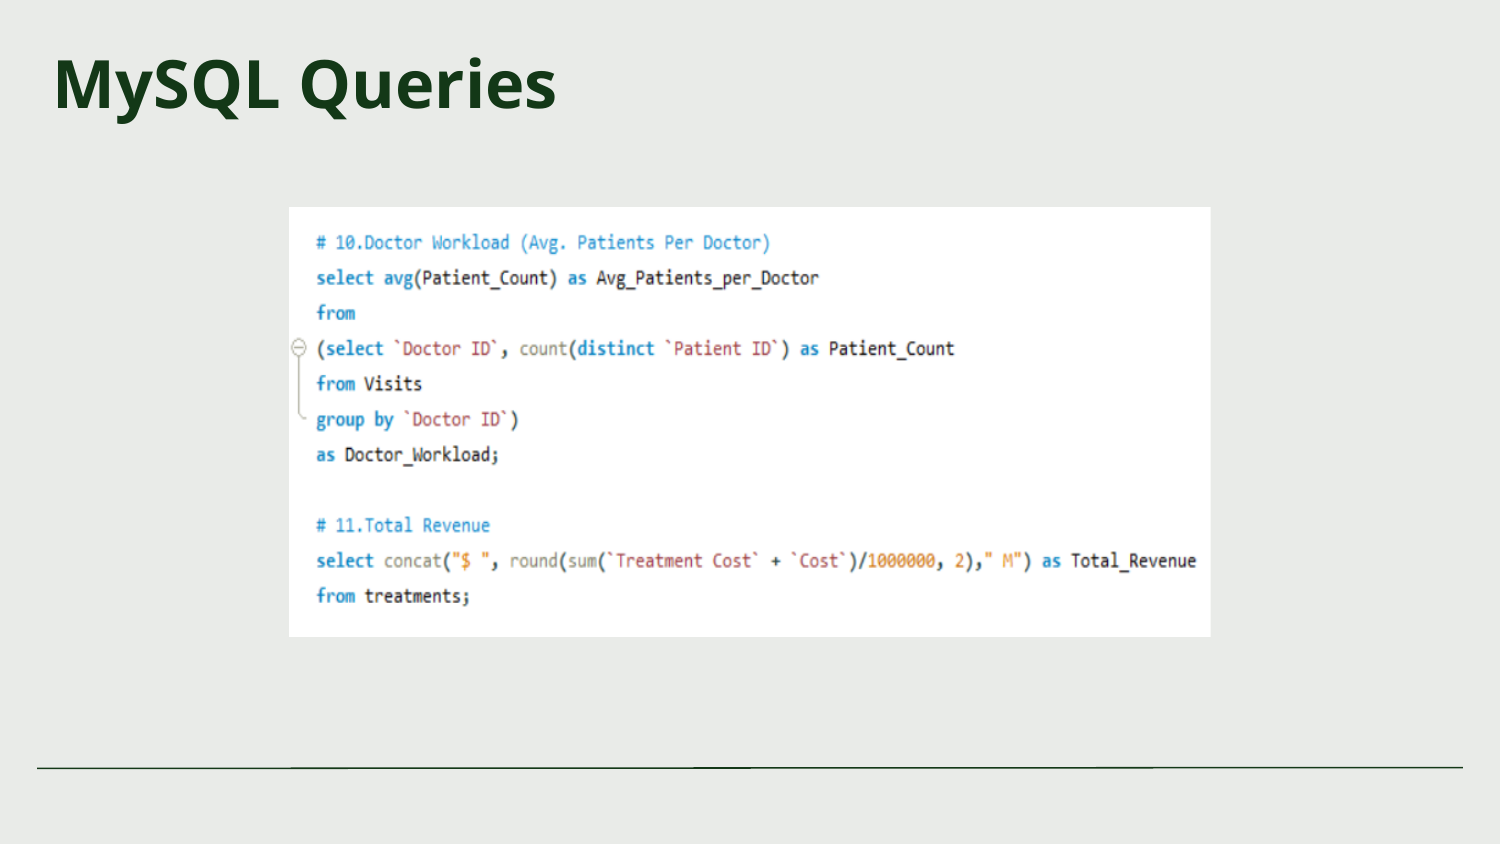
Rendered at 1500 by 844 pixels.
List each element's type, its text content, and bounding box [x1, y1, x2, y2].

picture [288, 207, 1211, 637]
title MySQL Queries [37, 26, 1463, 107]
